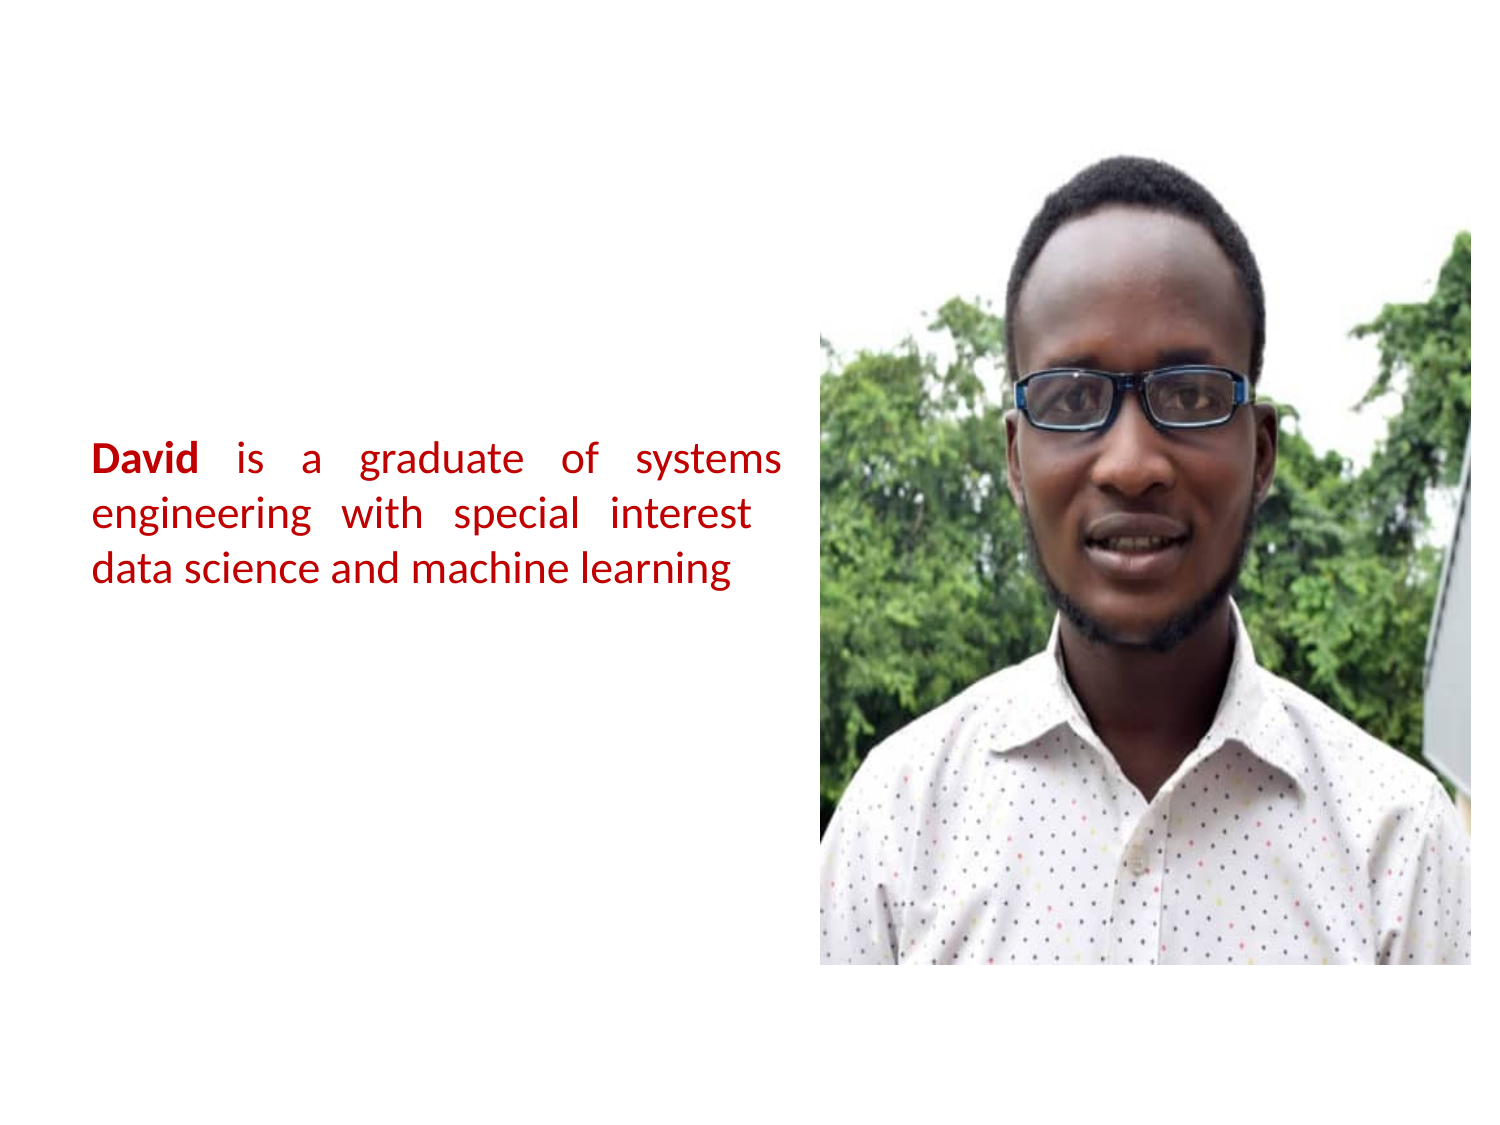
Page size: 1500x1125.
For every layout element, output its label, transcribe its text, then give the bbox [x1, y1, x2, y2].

text_box David is a graduate of systems engineering with special interest data science and machine learning [76, 420, 798, 646]
picture [820, 148, 1471, 965]
